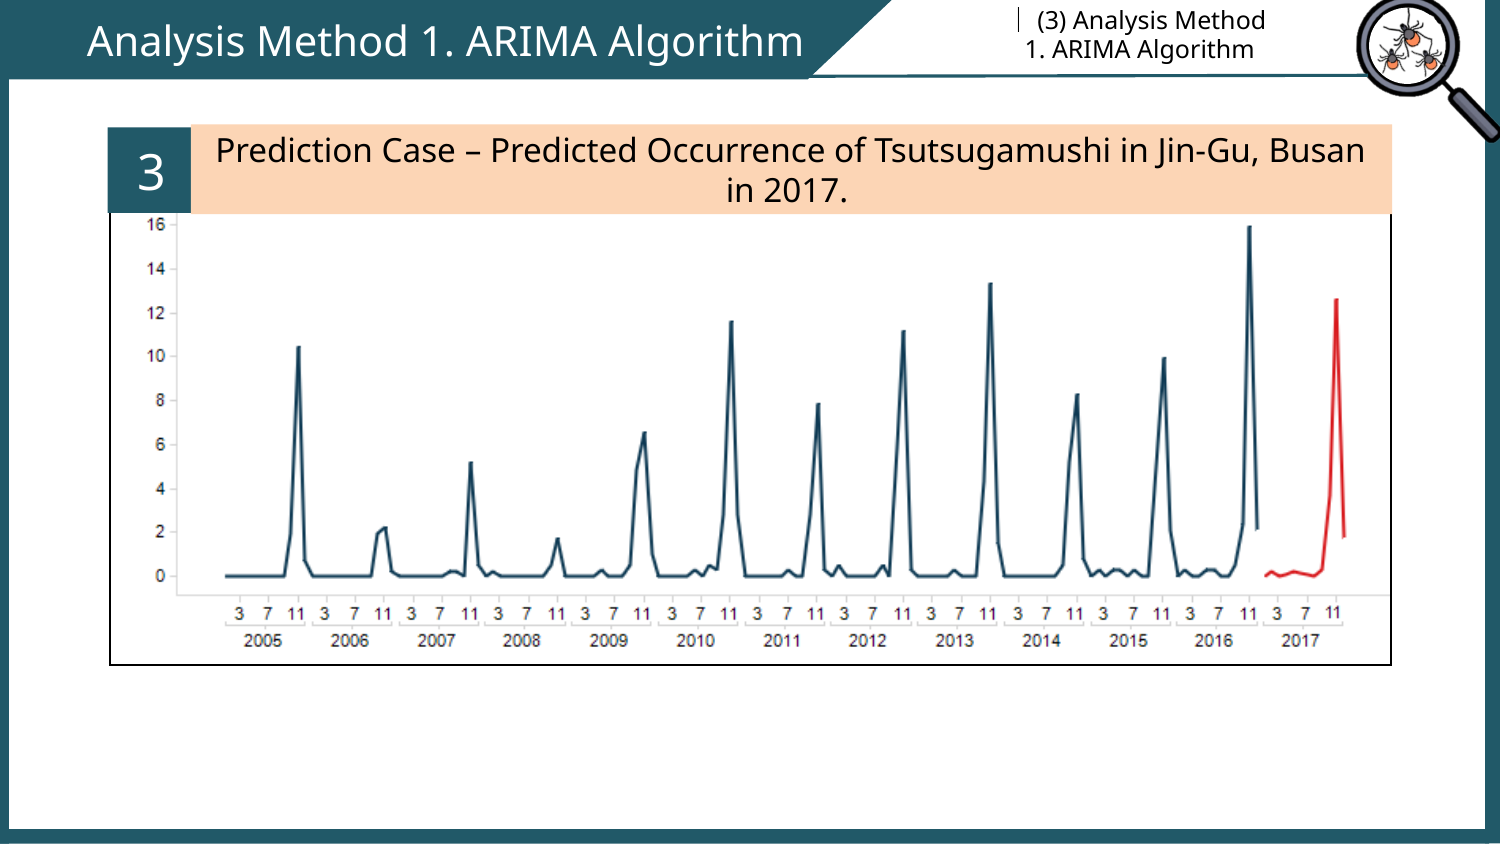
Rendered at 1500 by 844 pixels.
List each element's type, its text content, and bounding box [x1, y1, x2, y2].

text_box ｜(3) Analysis Method 1. ARIMA Algorithm [991, 0, 1289, 72]
text_box [1483, 153, 1500, 844]
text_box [1353, 0, 1500, 145]
text_box 3 [106, 125, 189, 183]
text_box [0, 827, 1491, 844]
text_box [0, 82, 11, 827]
picture [110, 180, 1391, 665]
text_box Prediction Case – Predicted Occurrence of Tsutsugamushi in Jin-Gu, Busan in 2017. [189, 122, 1394, 186]
text_box Analysis Method 1. ARIMA Algorithm [0, 0, 894, 82]
